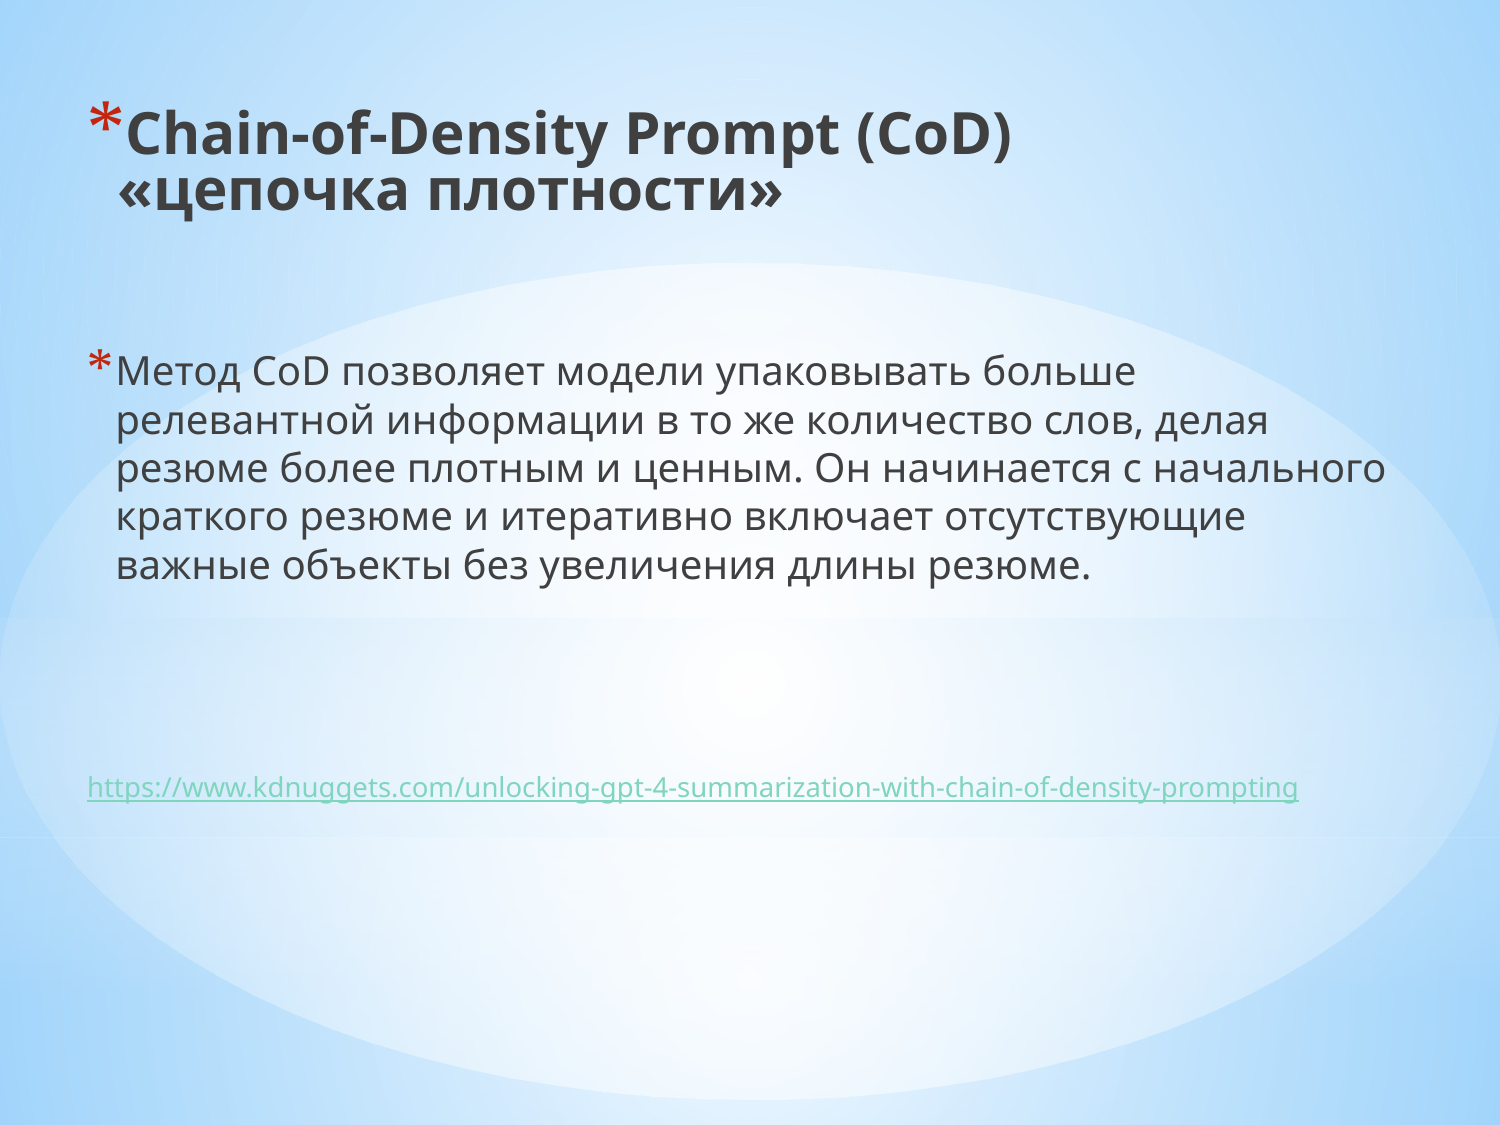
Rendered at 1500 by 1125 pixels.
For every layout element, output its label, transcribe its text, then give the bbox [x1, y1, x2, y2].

title Chain-of-Density Prompt (CoD) «цепочка плотности» [64, 101, 1228, 220]
list Метод CoD позволяет модели упаковывать больше релевантной информации в то же количество слов, делая резюме более плотным и ценным. Он начинается с начального краткого резюме и итеративно включает отсутствующие важные объекты без увеличения длины резюме. https://www.kdnuggets.com/unlocking-gpt-4-summarization-with-chain-of-density-prompting [64, 338, 1412, 846]
